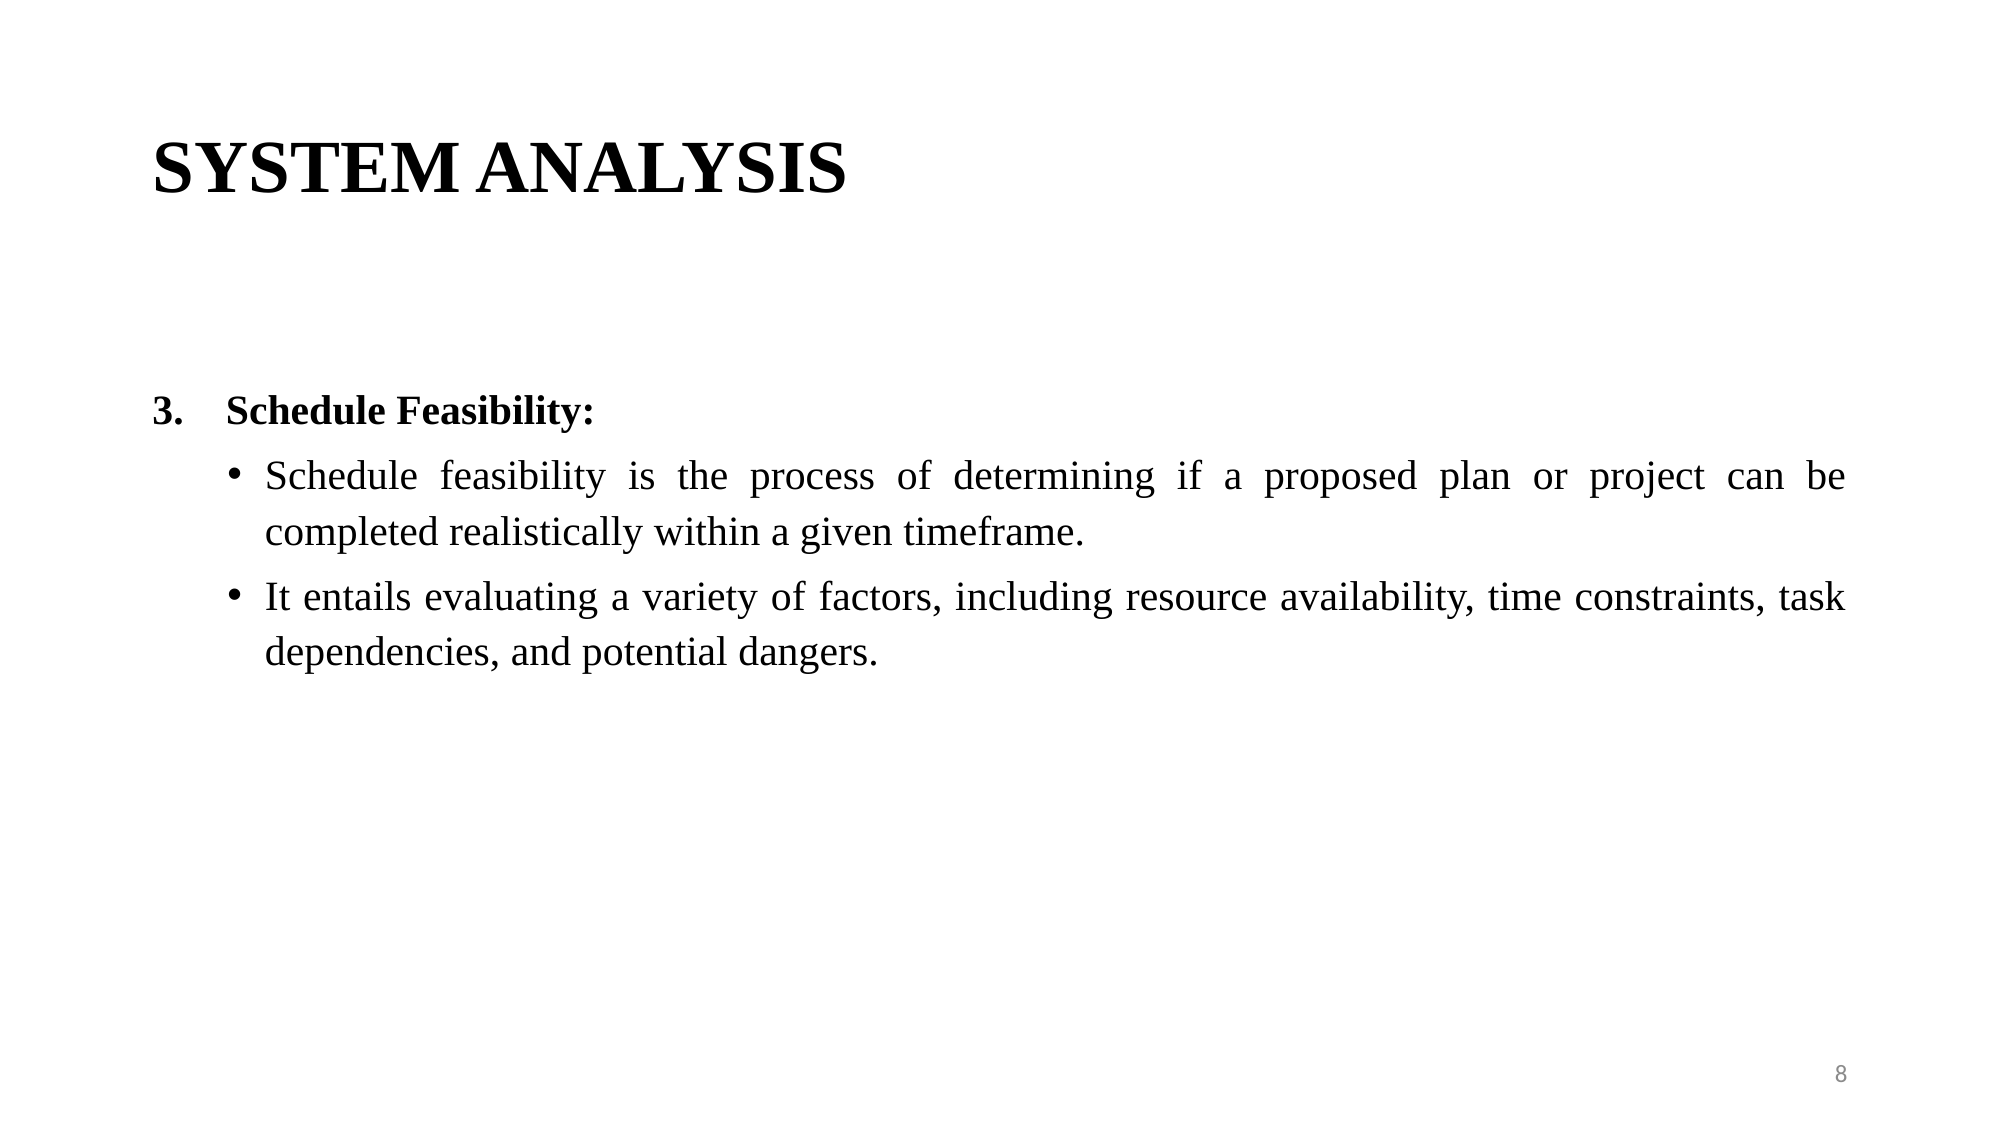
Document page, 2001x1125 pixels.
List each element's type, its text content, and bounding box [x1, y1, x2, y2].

title SYSTEM ANALYSIS [137, 59, 1863, 278]
list 3. Schedule Feasibility: Schedule feasibility is the process of determining if a proposed plan or project can be completed realistically within a given timeframe. It entails evaluating a variety of factors, including resource availability, time constraints, task dependencies, and potential dangers. [137, 299, 1863, 1093]
slide_number 8 [1412, 1042, 1863, 1103]
